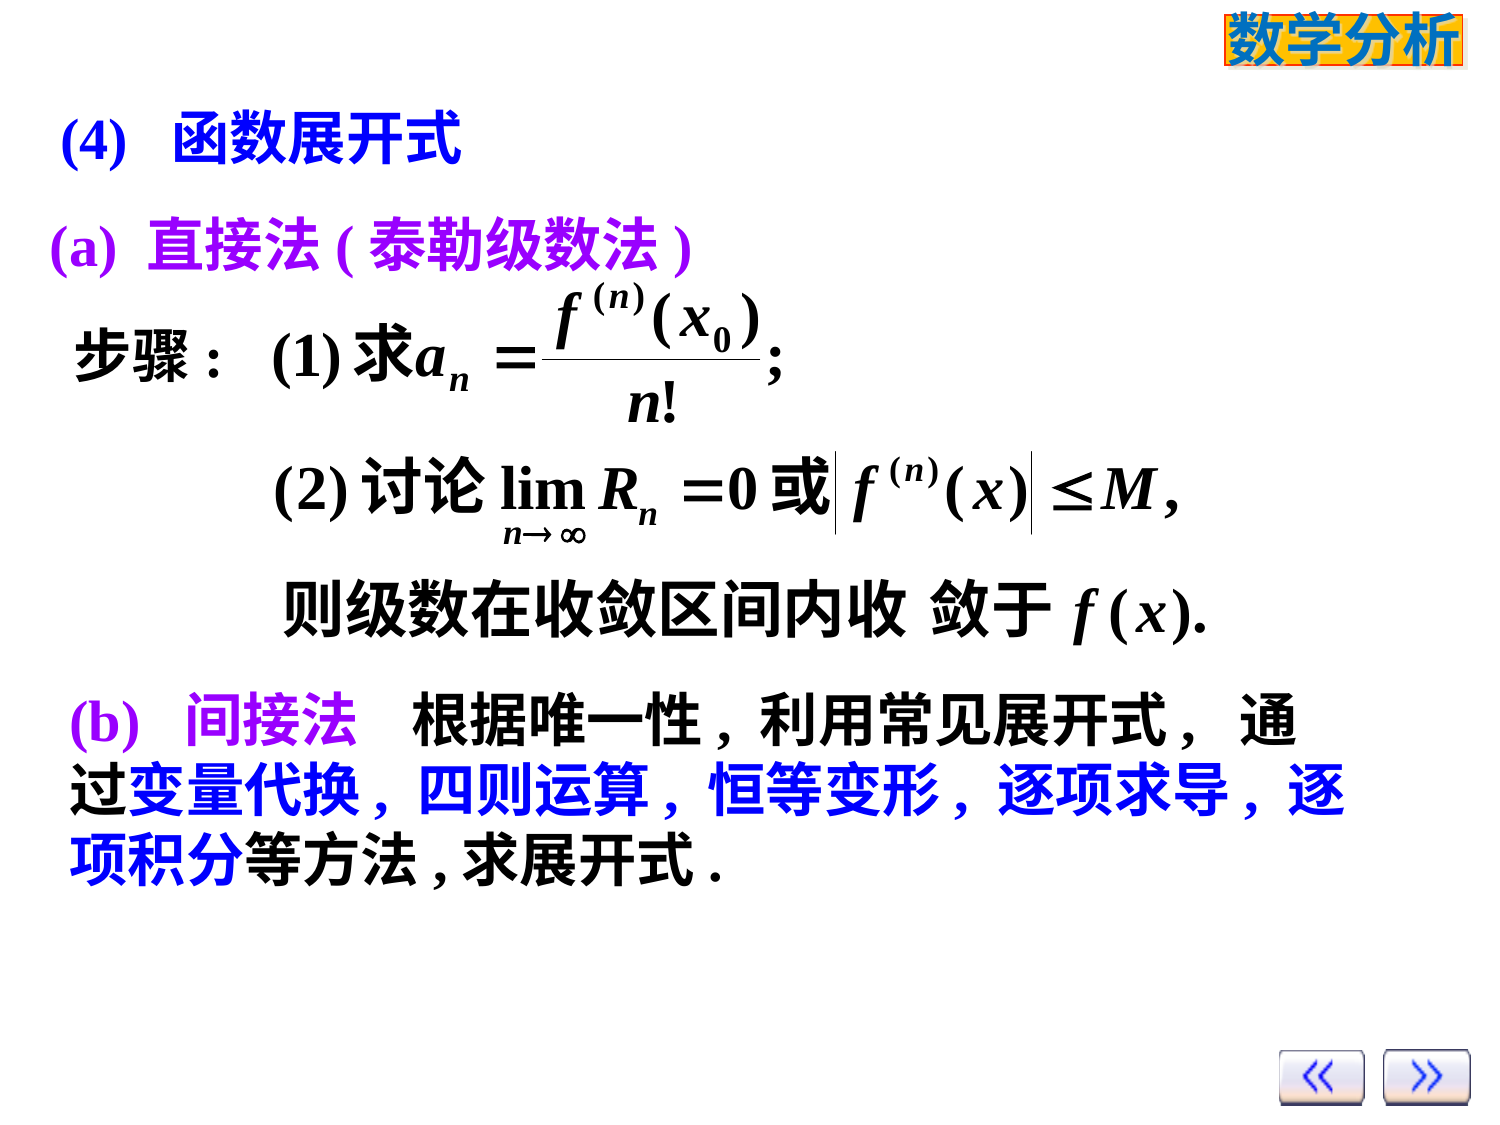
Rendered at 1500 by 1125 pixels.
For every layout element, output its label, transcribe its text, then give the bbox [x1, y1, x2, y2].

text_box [282, 575, 1273, 652]
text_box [269, 273, 788, 429]
text_box (4) 函数展开式 [45, 93, 553, 179]
text_box 步骤: [55, 311, 243, 397]
picture [1279, 1050, 1365, 1106]
text_box (a) 直接法(泰勒级数法) [35, 200, 754, 286]
text_box (b) 间接法 根据唯一性, 利用常见展开式, 通过变量代换, 四则运算, 恒等变形, 逐项求导, 逐项积分等方法,求展开式. [54, 675, 1368, 901]
picture [1383, 1049, 1471, 1106]
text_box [271, 446, 1183, 552]
